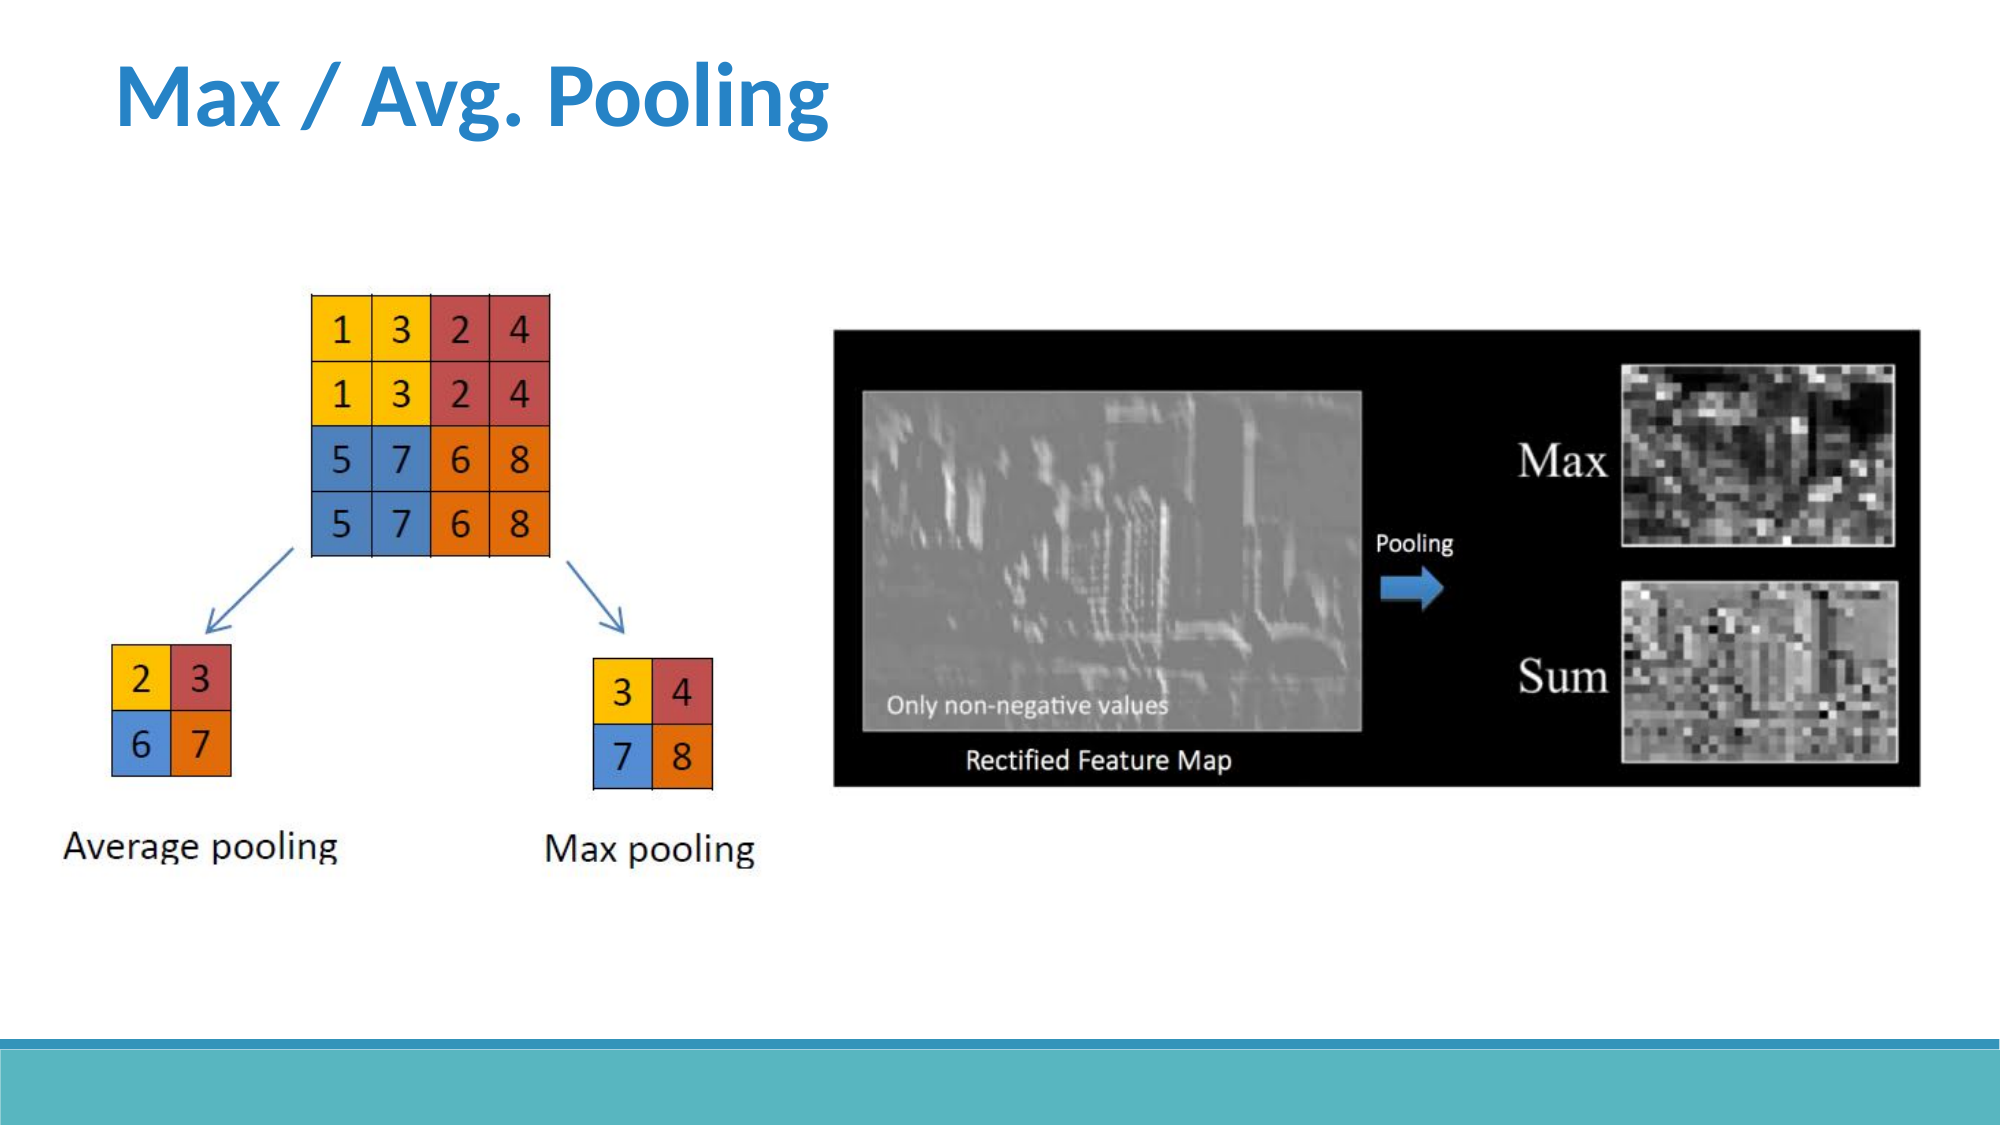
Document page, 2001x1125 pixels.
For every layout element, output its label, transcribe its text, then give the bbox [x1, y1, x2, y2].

text_box Max / Avg. Pooling [79, 27, 846, 152]
picture [39, 220, 795, 903]
picture [829, 327, 1928, 797]
